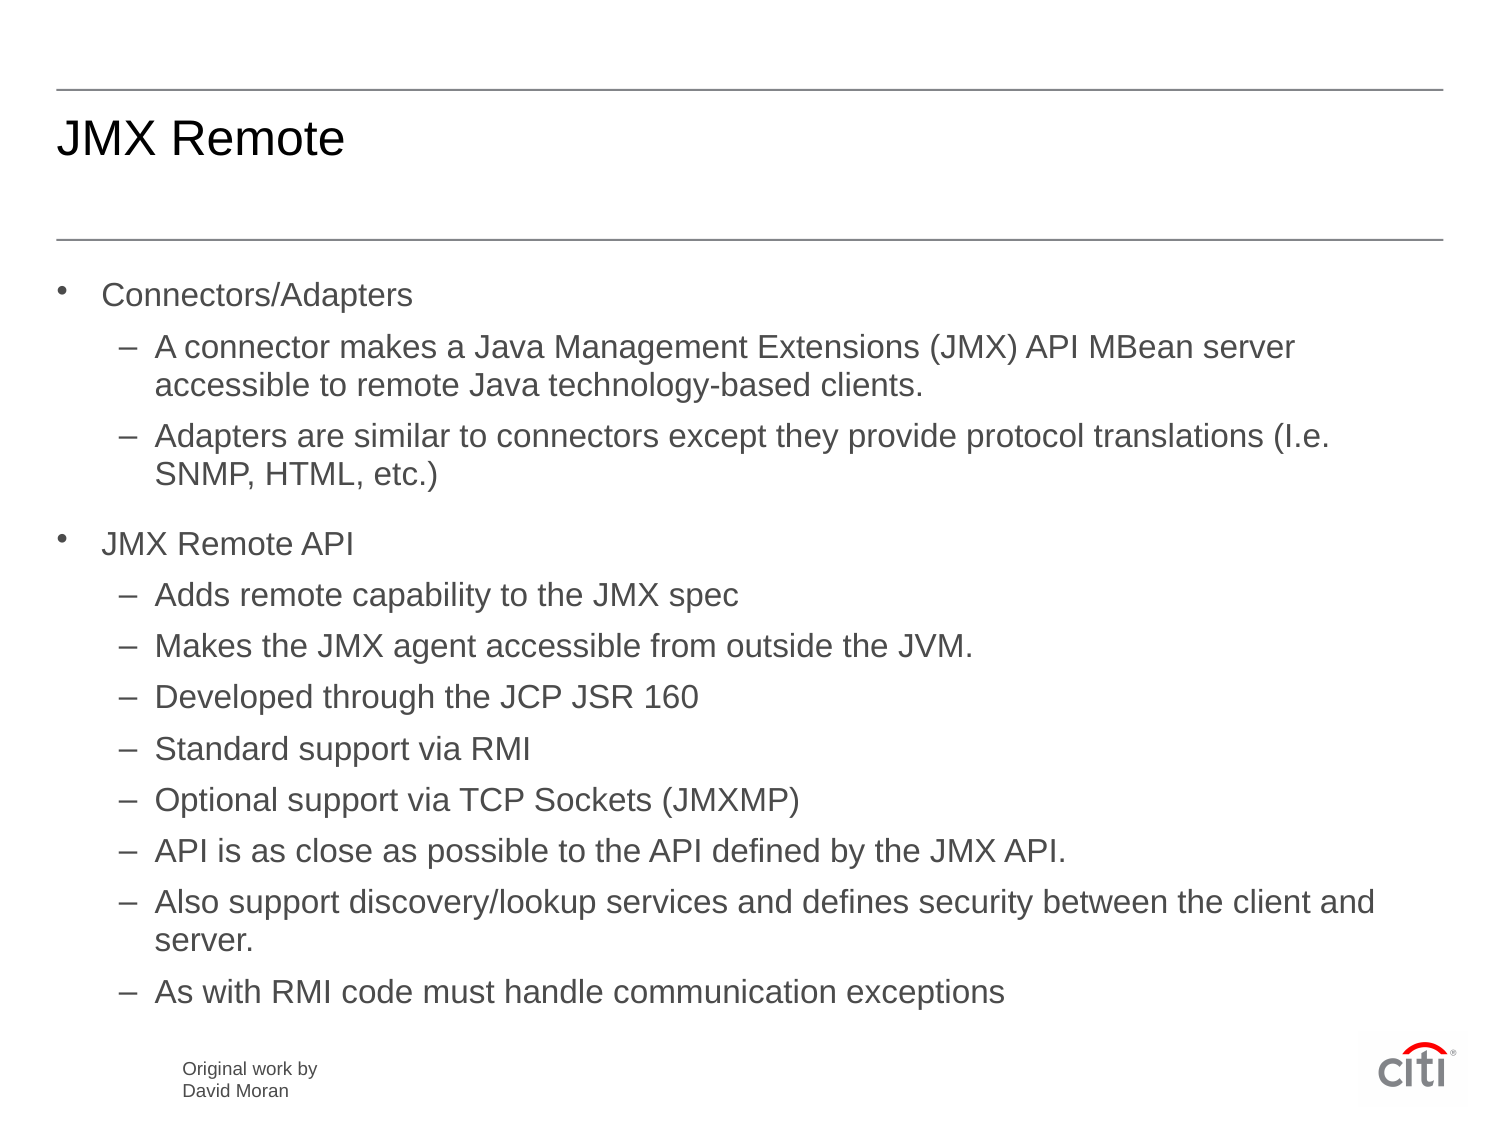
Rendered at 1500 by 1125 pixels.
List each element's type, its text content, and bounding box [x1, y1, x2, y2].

footer Original work by David Moran [182, 1056, 358, 1102]
title JMX Remote [56, 104, 1448, 225]
list Connectors/Adapters A connector makes a Java Management Extensions (JMX) API MBean server accessible to remote Java technology-based clients. Adapters are similar to connectors except they provide protocol translations (I.e. SNMP, HTML, etc.) JMX Remote API Adds remote capability to the JMX spec Makes the JMX agent accessible from outside the JVM. Developed through the JCP JSR 160 Standard support via RMI Optional support via TCP Sockets (JMXMP) API is as close as possible to the API defined by the JMX API. Also support discovery/lookup services and defines security between the client and server. As with RMI code must handle communication exceptions [56, 268, 1448, 1021]
picture [1358, 1031, 1468, 1107]
